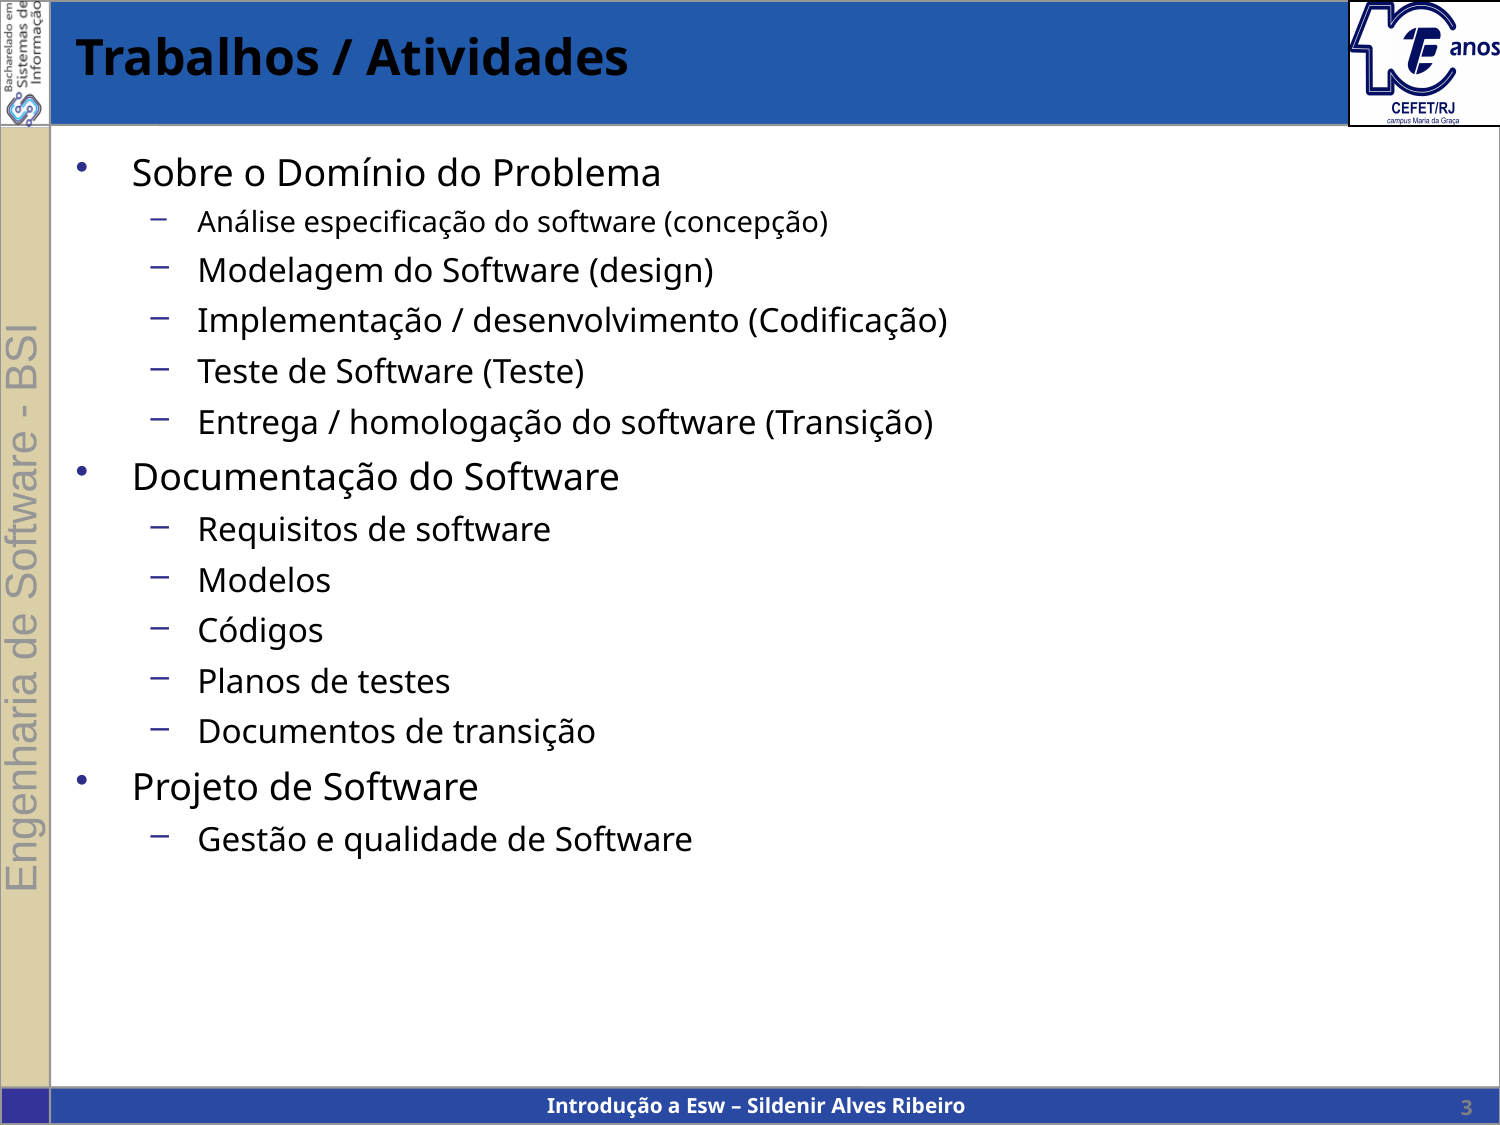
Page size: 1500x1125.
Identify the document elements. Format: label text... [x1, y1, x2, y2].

slide_number 3 [1362, 1087, 1488, 1125]
picture [1350, 2, 1500, 125]
picture [4, 1, 43, 127]
footer Introdução a Esw – Sildenir Alves Ribeiro [275, 1085, 1238, 1123]
list Sobre o Domínio do Problema Análise especificação do software (concepção) Modelagem do Software (design) Implementação / desenvolvimento (Codificação) Teste de Software (Teste) Entrega / homologação do software (Transição) Documentação do Software Requisitos de software Modelos Códigos Planos de testes Documentos de transição Projeto de Software Gestão e qualidade de Software [60, 137, 1440, 1071]
title Trabalhos / Atividades [60, 0, 1359, 112]
